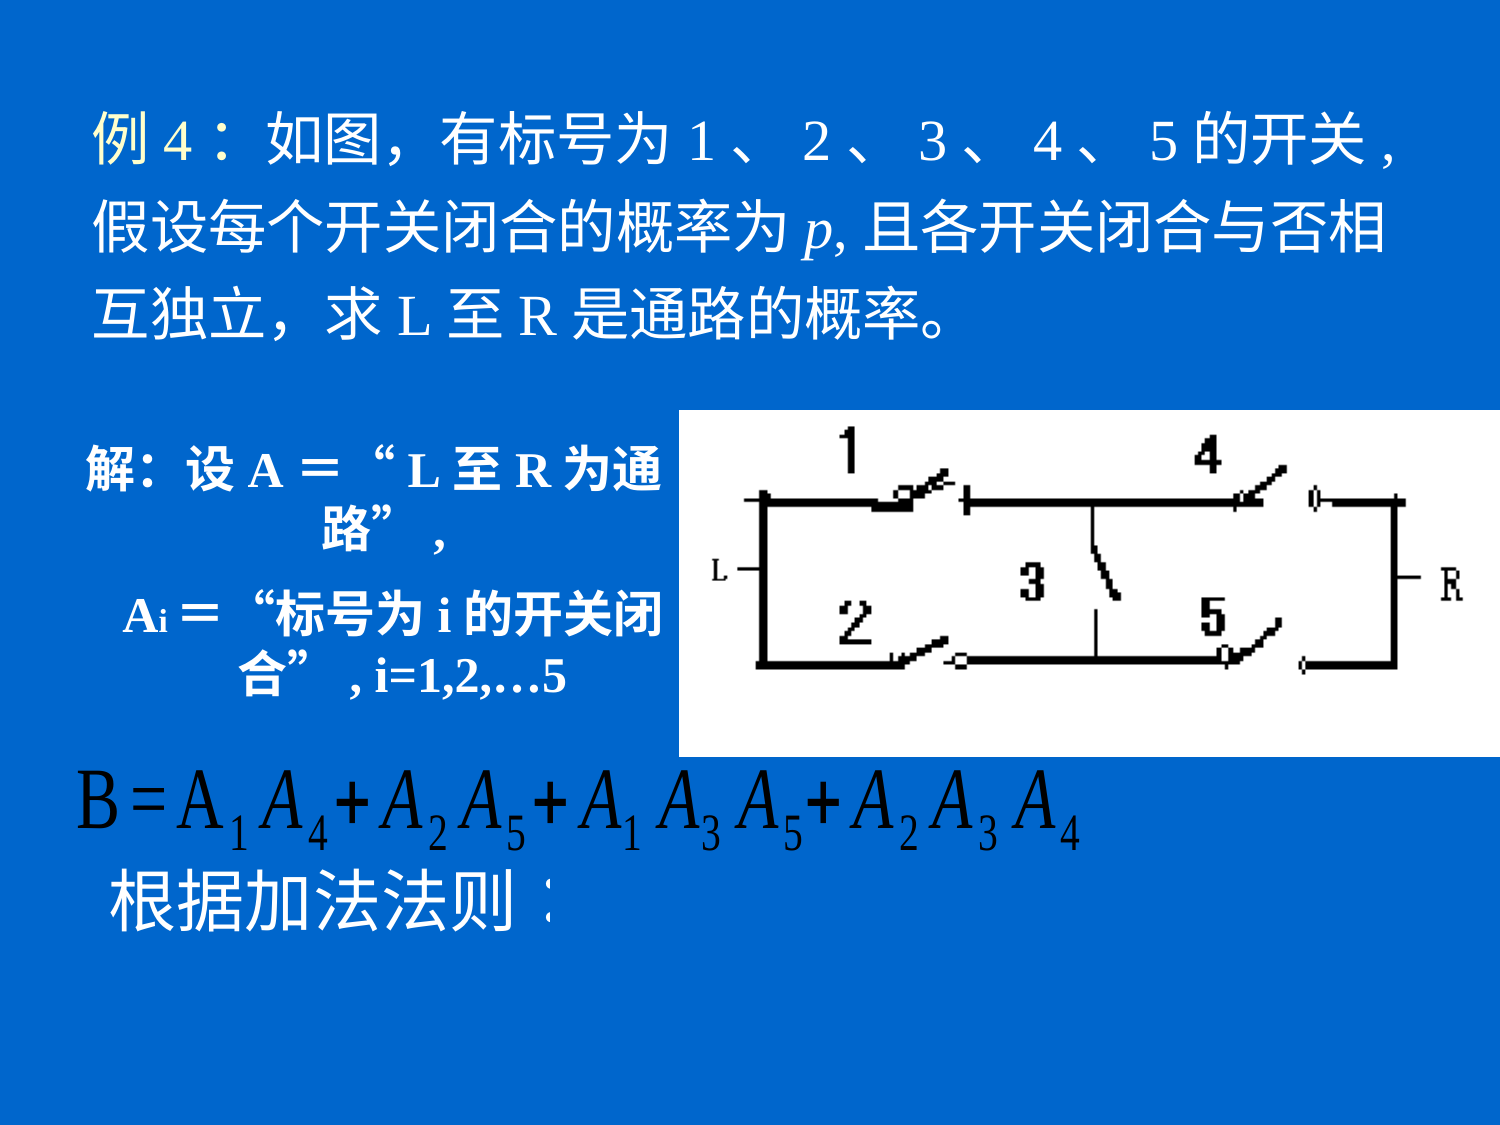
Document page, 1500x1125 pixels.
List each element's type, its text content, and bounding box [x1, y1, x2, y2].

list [679, 410, 1500, 758]
title 例4：如图，有标号为1、2、3、4、5的开关,假设每个开关闭合的概率为p,且各开关闭合与否相互独立，求L至R是通路的概率。 [76, 39, 1423, 393]
list 解：设A＝“L至R为通路”, Ai＝“标号为i的开关闭合”, i=1,2,…5 [61, 430, 679, 749]
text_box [100, 857, 550, 949]
